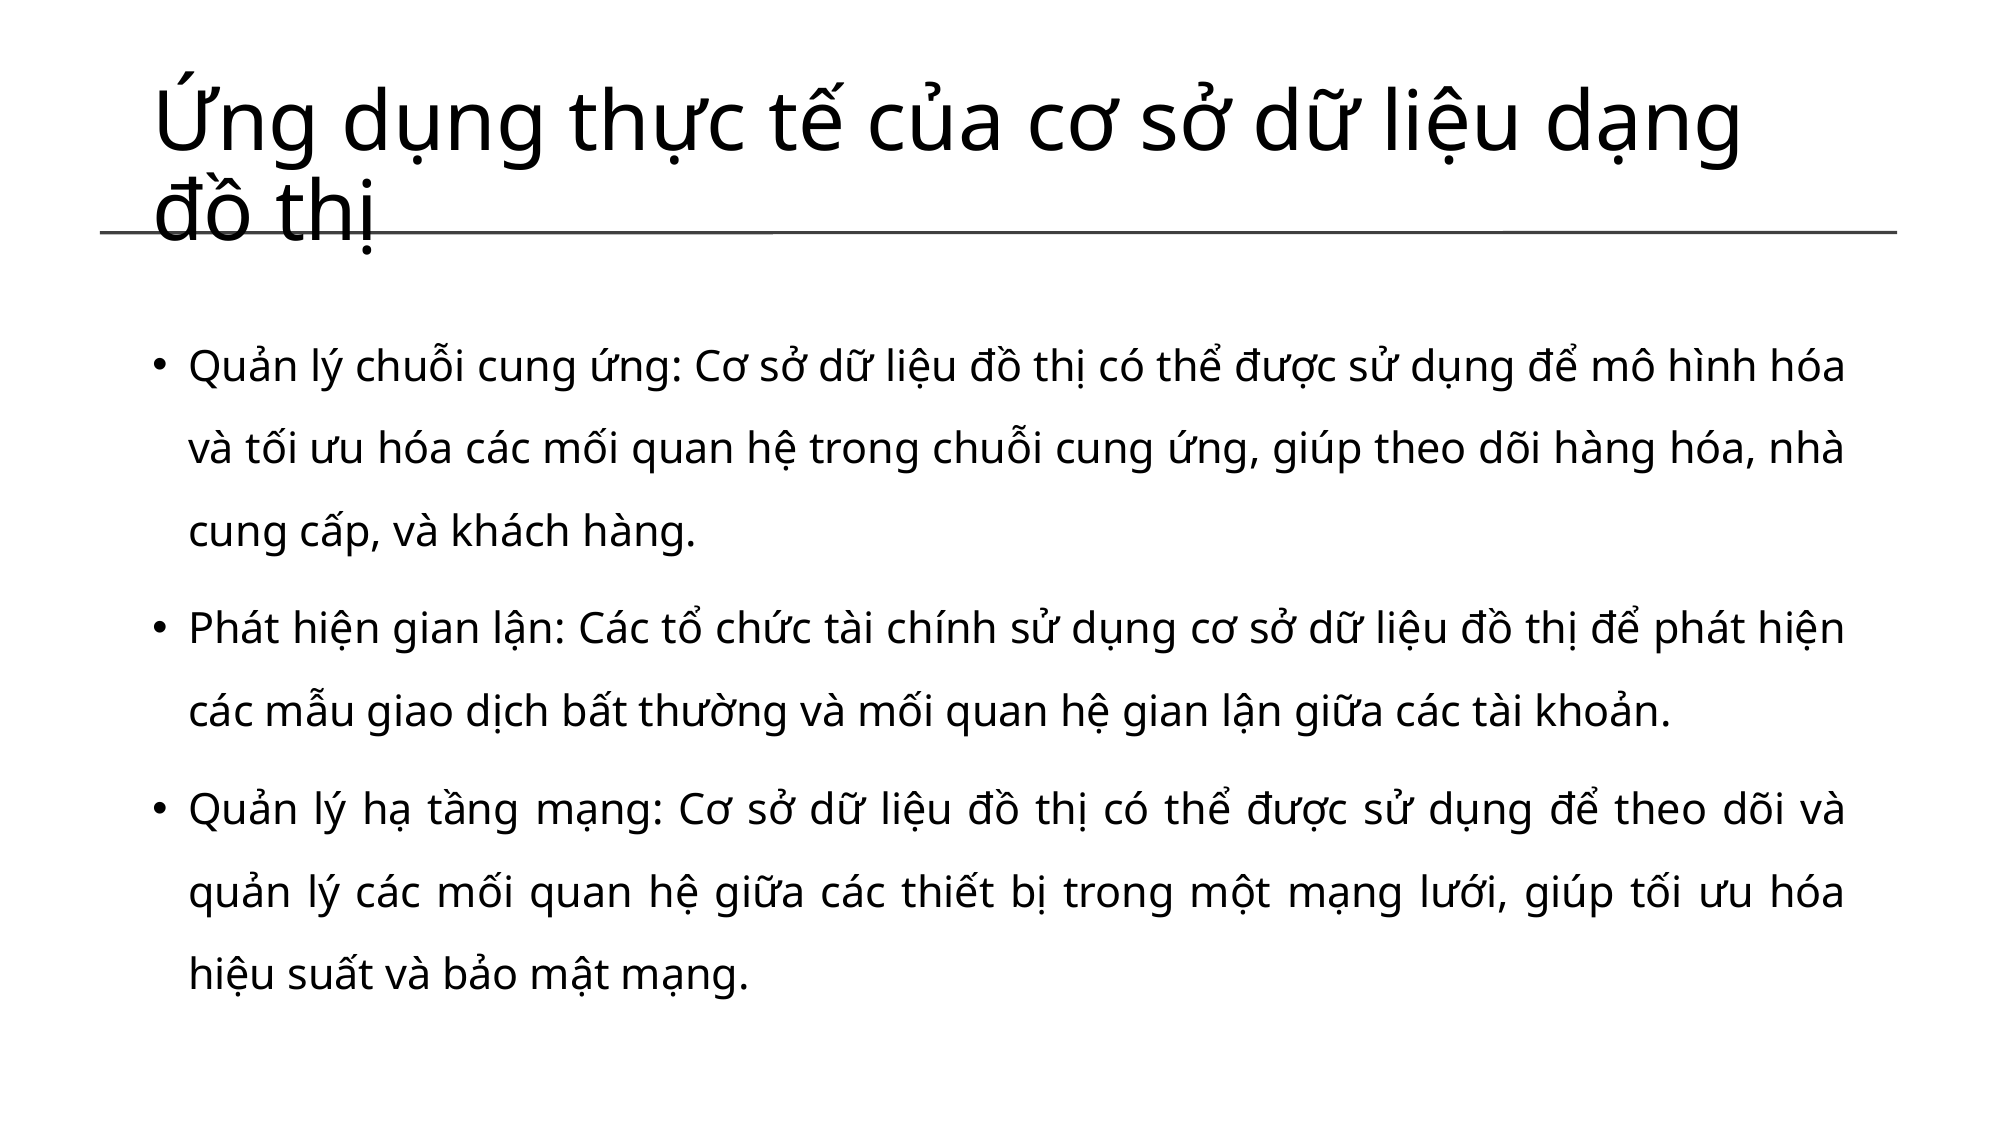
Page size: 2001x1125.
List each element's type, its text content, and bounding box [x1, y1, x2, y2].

title Ứng dụng thực tế của cơ sở dữ liệu dạng đồ thị [137, 59, 1863, 278]
list Quản lý chuỗi cung ứng: Cơ sở dữ liệu đồ thị có thể được sử dụng để mô hình hóa và tối ưu hóa các mối quan hệ trong chuỗi cung ứng, giúp theo dõi hàng hóa, nhà cung cấp, và khách hàng. Phát hiện gian lận: Các tổ chức tài chính sử dụng cơ sở dữ liệu đồ thị để phát hiện các mẫu giao dịch bất thường và mối quan hệ gian lận giữa các tài khoản. Quản lý hạ tầng mạng: Cơ sở dữ liệu đồ thị có thể được sử dụng để theo dõi và quản lý các mối quan hệ giữa các thiết bị trong một mạng lưới, giúp tối ưu hóa hiệu suất và bảo mật mạng. [137, 299, 1863, 1014]
